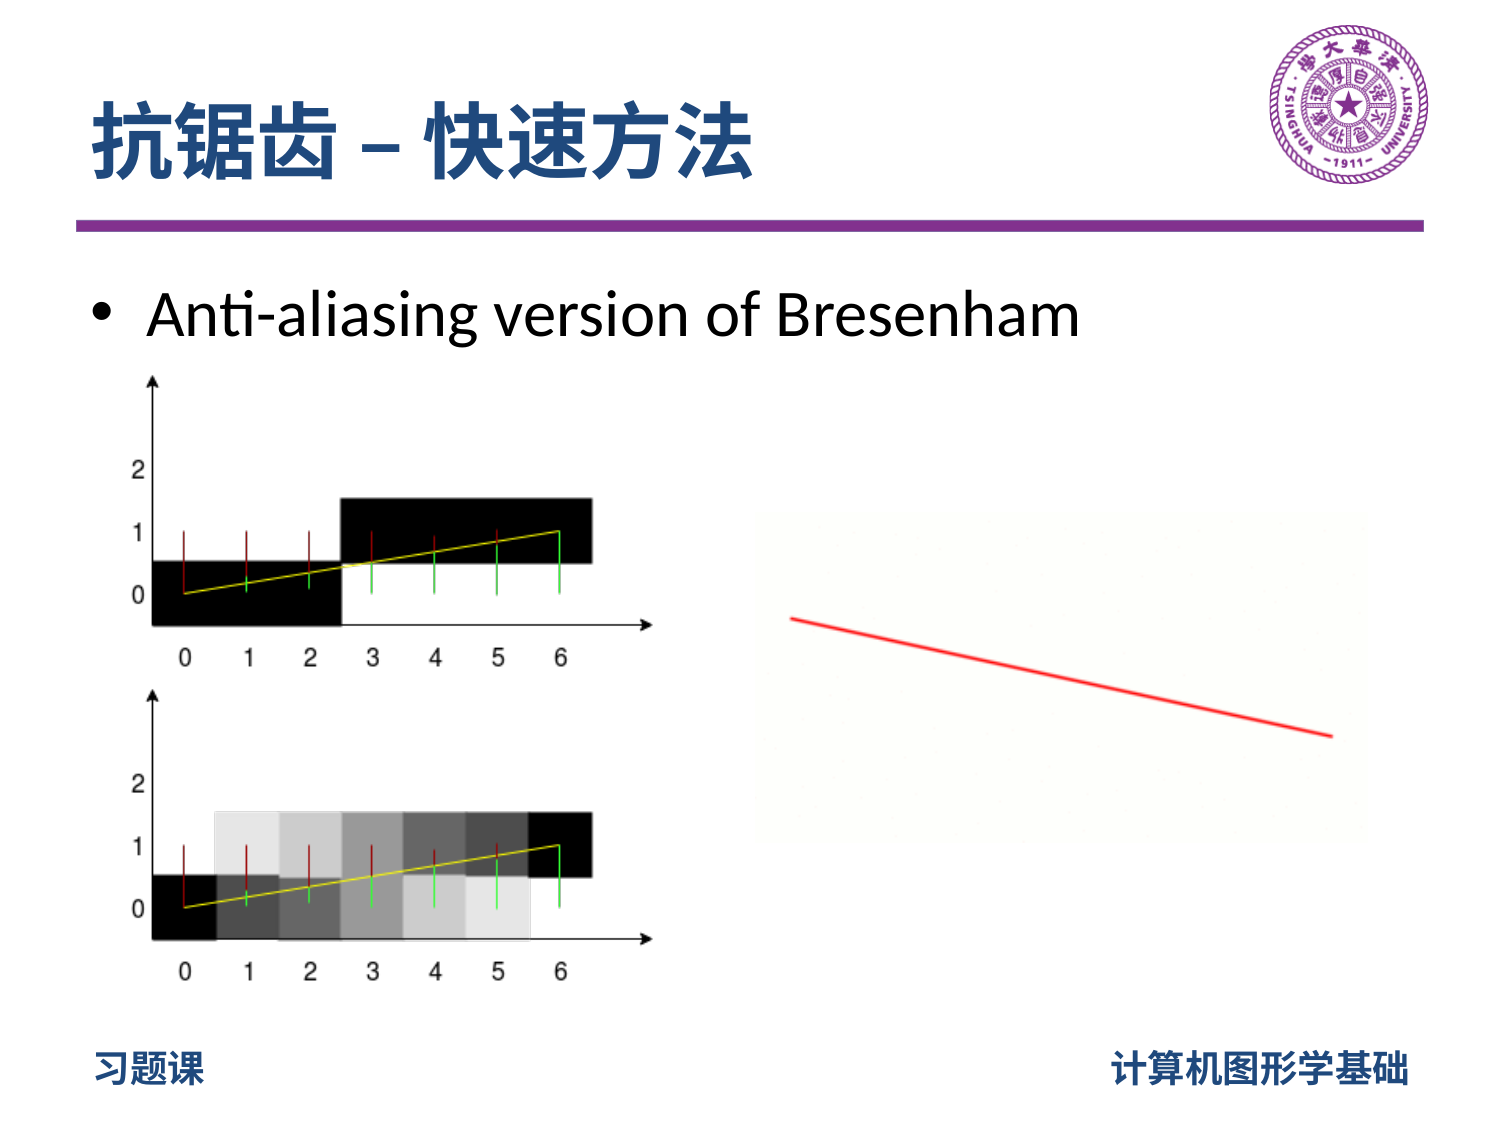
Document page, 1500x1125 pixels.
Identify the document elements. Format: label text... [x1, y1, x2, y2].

title 抗锯齿 – 快速方法 [75, 45, 1258, 233]
picture [1269, 25, 1429, 185]
picture [105, 677, 667, 988]
picture [105, 363, 667, 674]
picture [755, 512, 1368, 843]
list Anti-aliasing version of Bresenham [75, 262, 1425, 1005]
